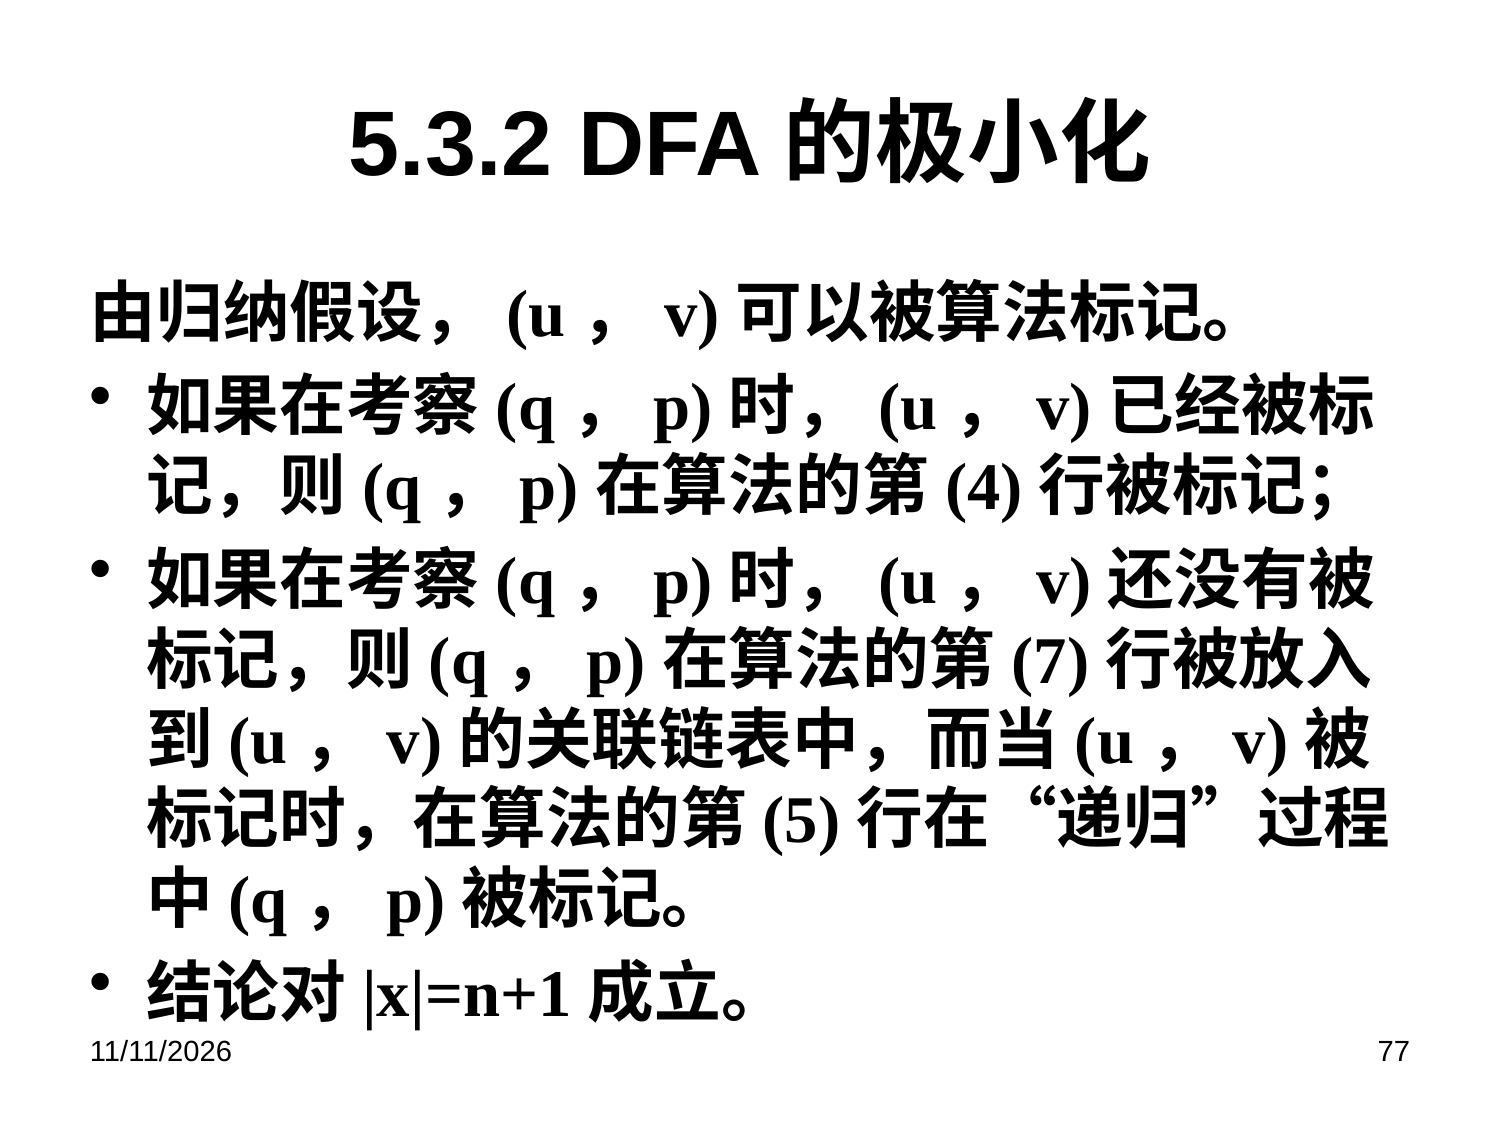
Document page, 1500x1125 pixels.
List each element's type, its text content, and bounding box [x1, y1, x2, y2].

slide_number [74, 1024, 426, 1103]
list 由归纳假设，(u，v)可以被算法标记。 如果在考察(q，p)时，(u，v)已经被标记，则(q，p)在算法的第(4)行被标记； 如果在考察(q，p)时，(u，v)还没有被标记，则(q，p)在算法的第(7)行被放入到(u，v)的关联链表中，而当(u，v)被标记时，在算法的第(5)行在“递归”过程中(q，p)被标记。 结论对|x|=n+1成立。 [74, 262, 1426, 1006]
title 5.3.2 DFA的极小化 [74, 44, 1426, 233]
slide_number 77 [1074, 1024, 1426, 1103]
